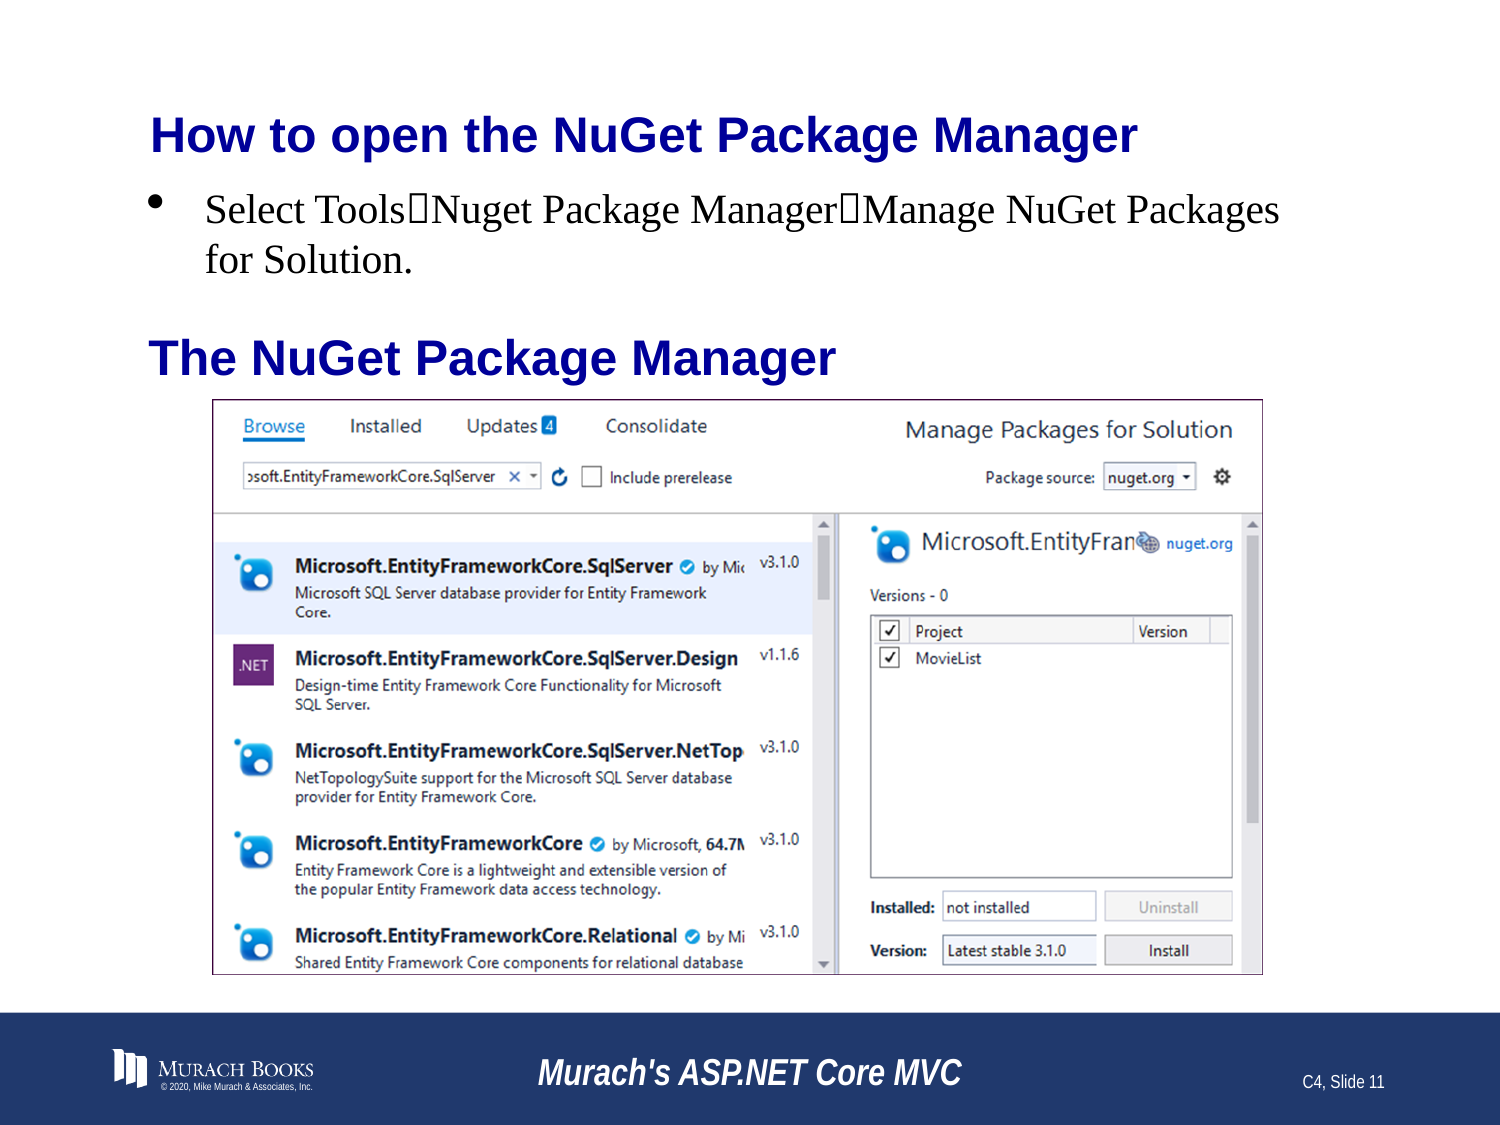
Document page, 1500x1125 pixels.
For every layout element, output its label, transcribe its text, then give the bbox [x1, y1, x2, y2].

title How to open the NuGet Package Manager [150, 102, 1350, 164]
footer © 2020, Mike Murach & Associates, Inc. [12, 1025, 463, 1100]
list Select ToolsNuget Package ManagerManage NuGet Packages for Solution. The NuGet Package Manager [133, 174, 1346, 538]
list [212, 398, 1263, 976]
slide_number C4, Slide 11 [1087, 1025, 1400, 1100]
slide_number Murach's ASP.NET Core MVC [463, 1025, 1050, 1100]
